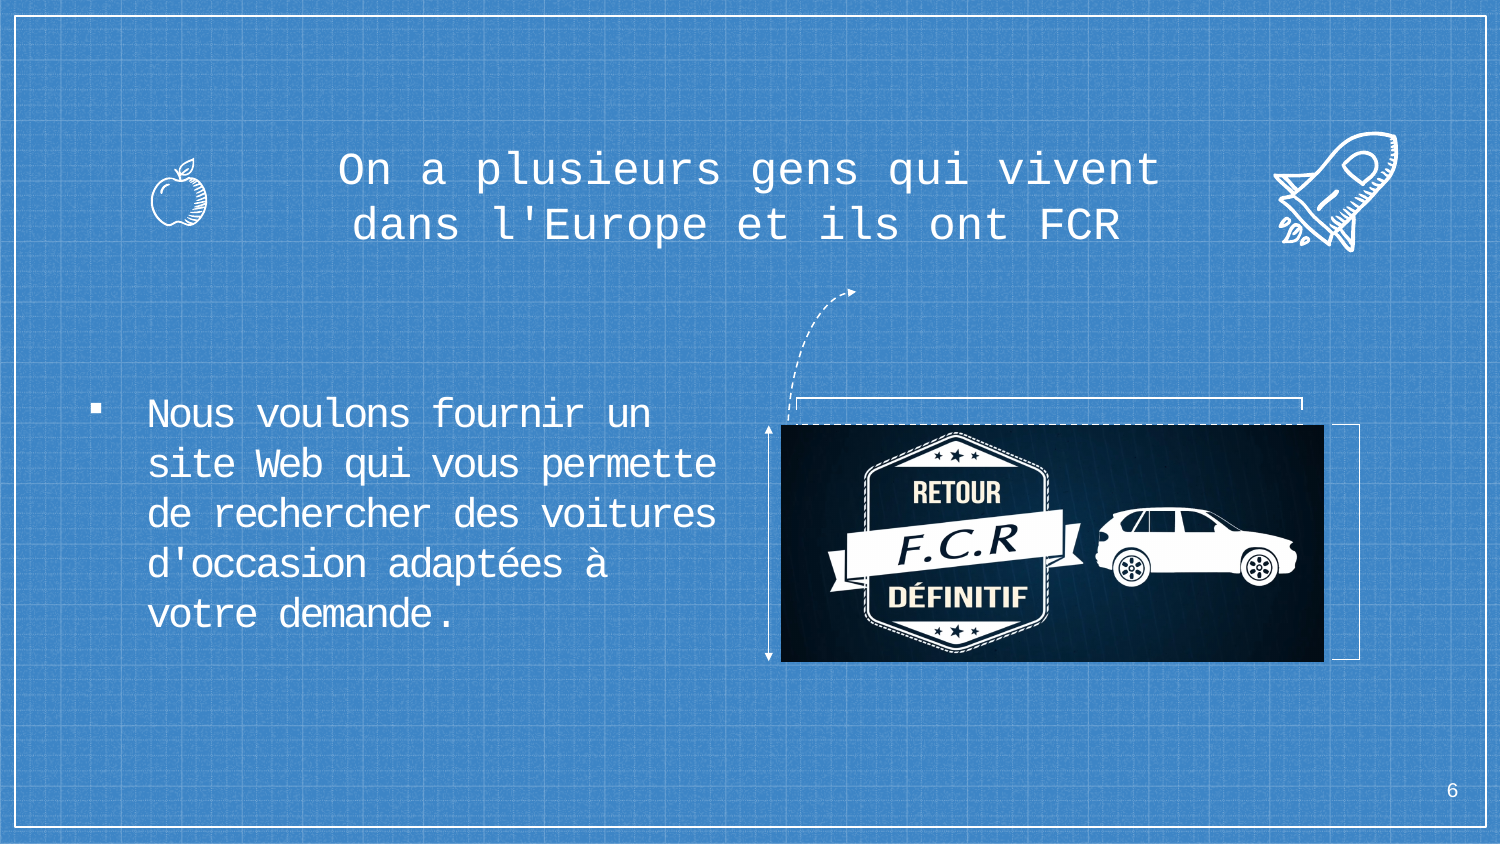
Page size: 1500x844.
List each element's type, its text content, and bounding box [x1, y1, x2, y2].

list Nous voulons fournir un site Web qui vous permette de rechercher des voitures d'occasion adaptées à votre demande. [56, 370, 750, 731]
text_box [708, 370, 1361, 662]
text_box [1273, 131, 1399, 253]
picture [0, 0, 1500, 844]
slide_number 6 [1398, 761, 1474, 810]
title On a plusieurs gens qui vivent dans l'Europe et ils ont FCR [308, 123, 1192, 312]
text_box [150, 157, 208, 227]
